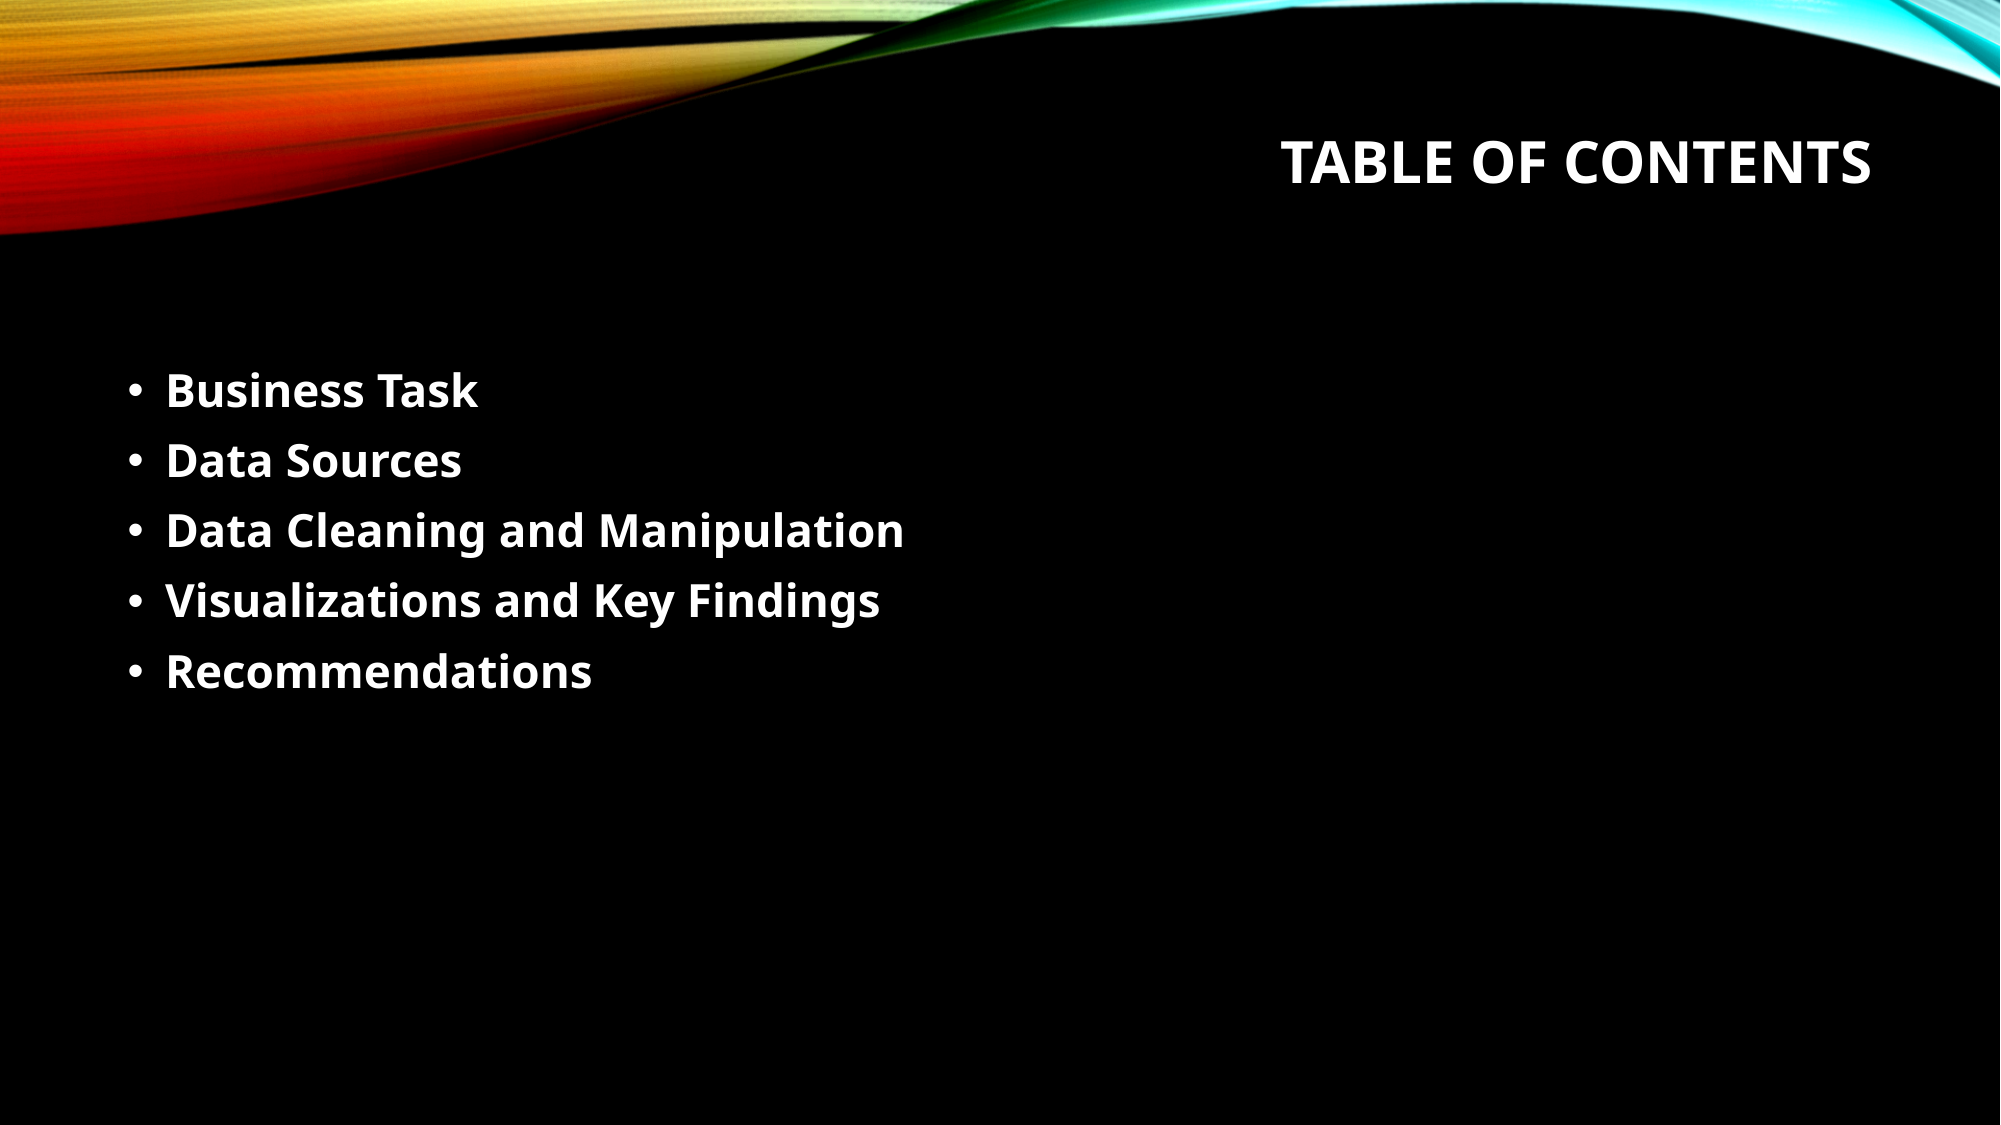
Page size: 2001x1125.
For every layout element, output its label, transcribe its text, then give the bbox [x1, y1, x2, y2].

picture [0, 0, 2000, 237]
list Business Task Data Sources Data Cleaning and Manipulation Visualizations and Key Findings Recommendations [112, 360, 1888, 1021]
title Table of Contents [474, 125, 1888, 338]
